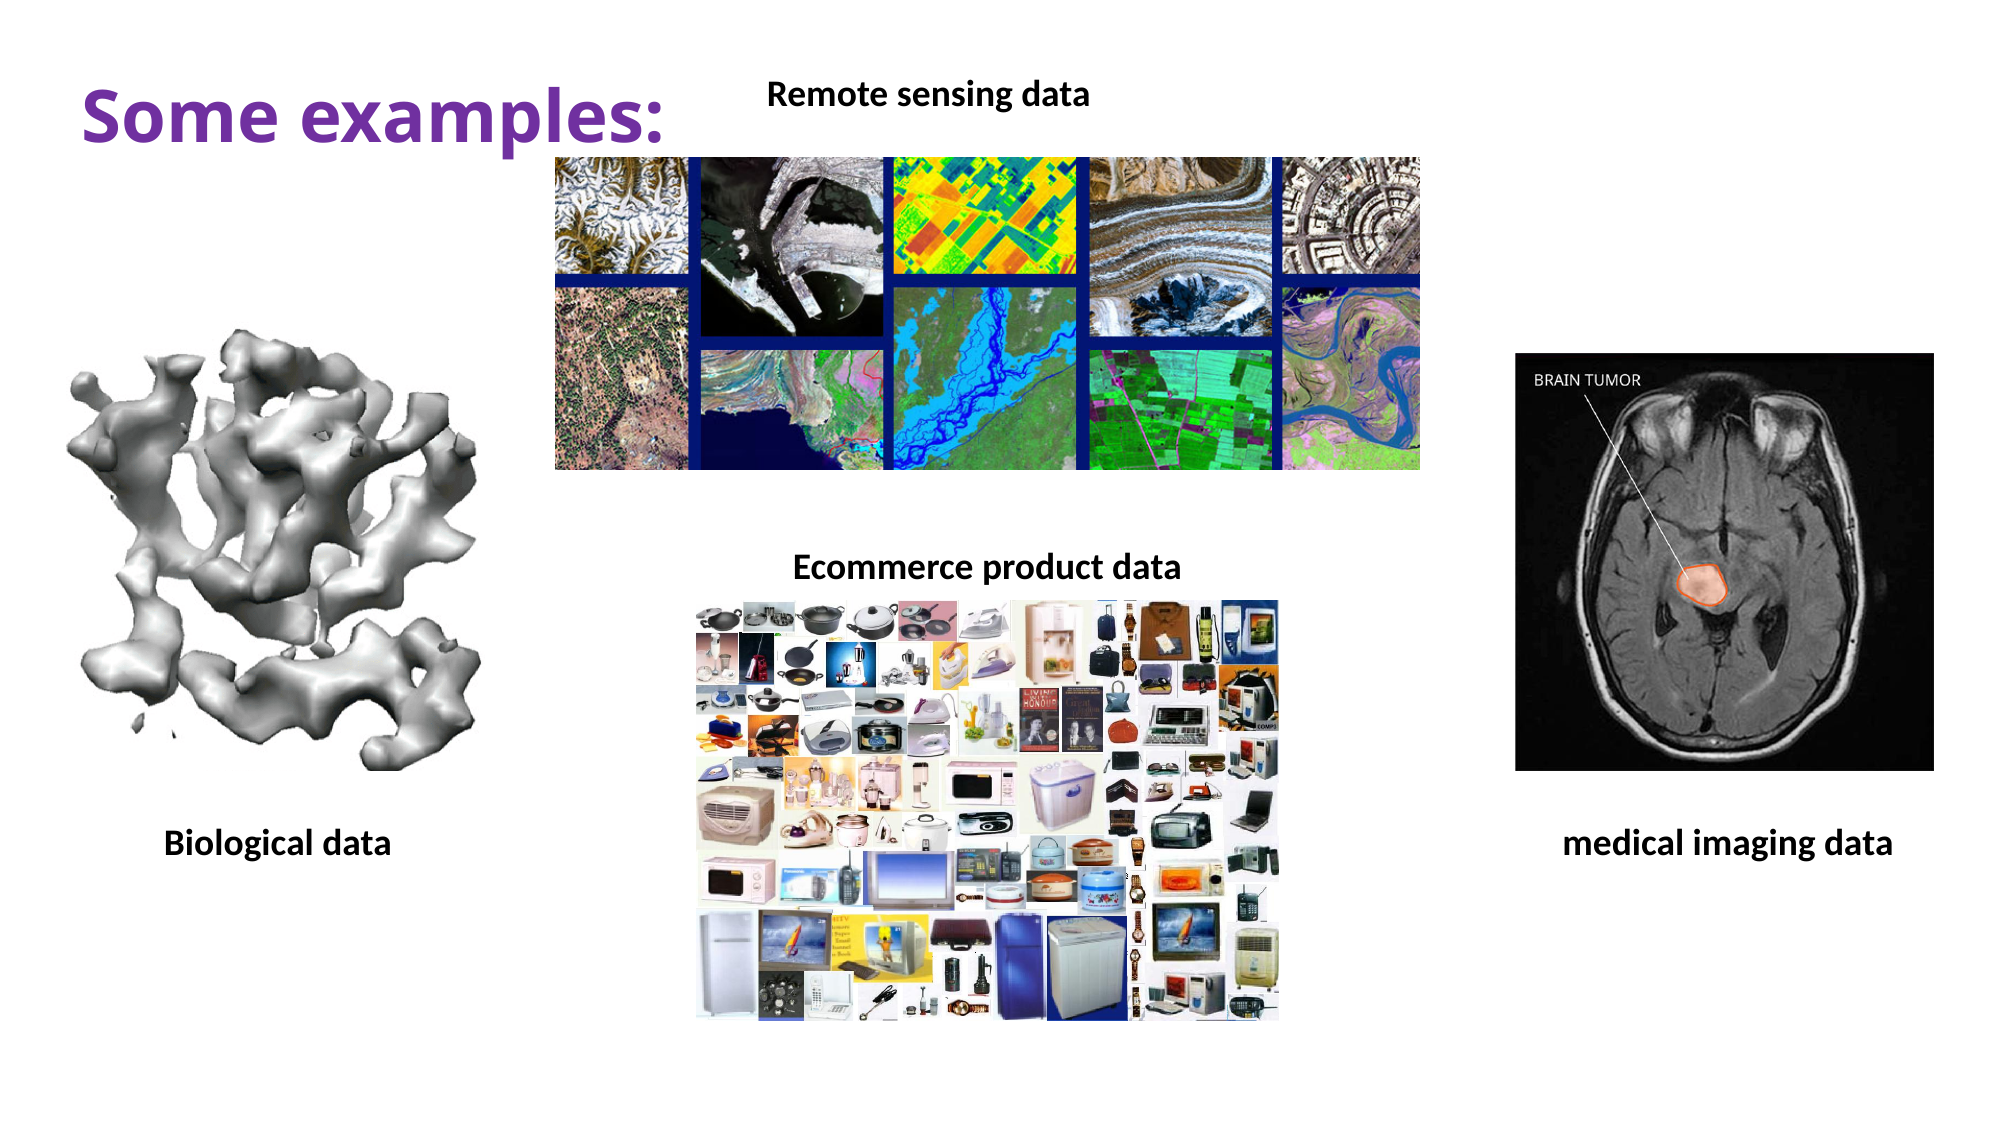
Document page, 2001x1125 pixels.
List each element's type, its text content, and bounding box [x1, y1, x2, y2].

text_box Remote sensing data [752, 61, 1107, 122]
text_box Ecommerce product data [778, 534, 1198, 594]
picture [696, 600, 1279, 1021]
picture [66, 320, 485, 771]
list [1515, 353, 1934, 771]
text_box medical imaging data [1547, 810, 1909, 871]
text_box Biological data [149, 810, 408, 871]
picture [555, 157, 1420, 470]
title Some examples: [66, 72, 1792, 166]
